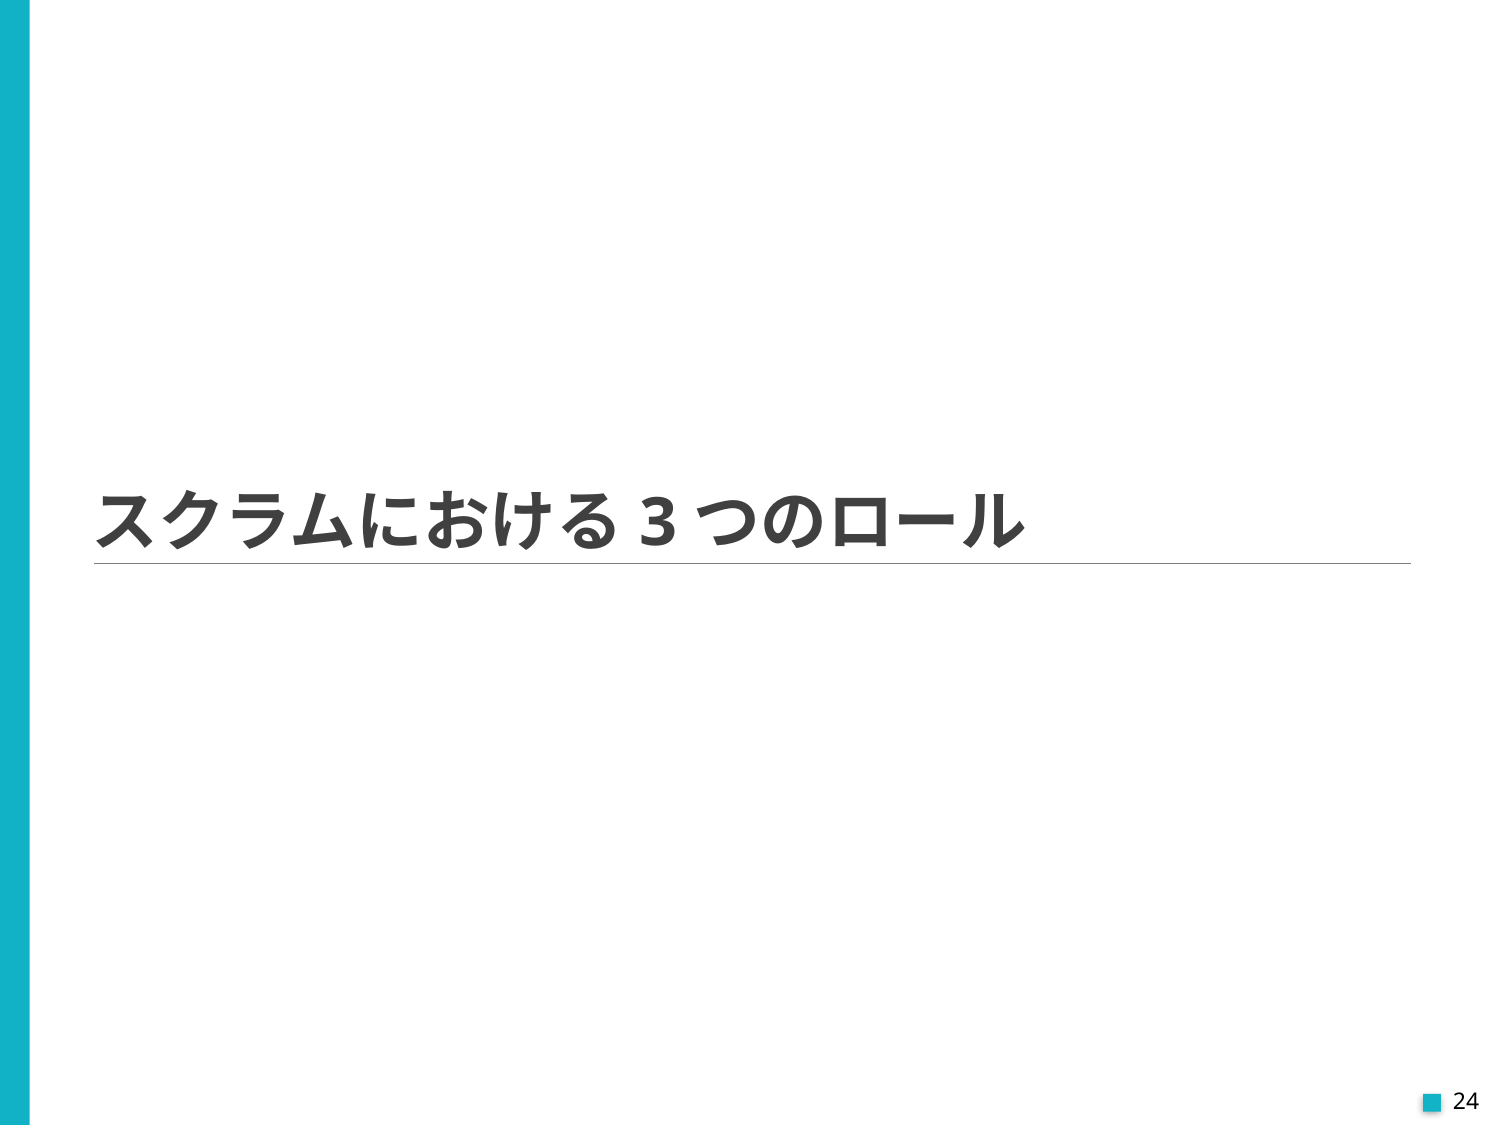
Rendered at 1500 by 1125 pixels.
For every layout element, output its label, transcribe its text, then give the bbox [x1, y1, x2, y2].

list スクラムにおける3つのロール [76, 471, 1412, 563]
picture [0, 0, 50, 1125]
